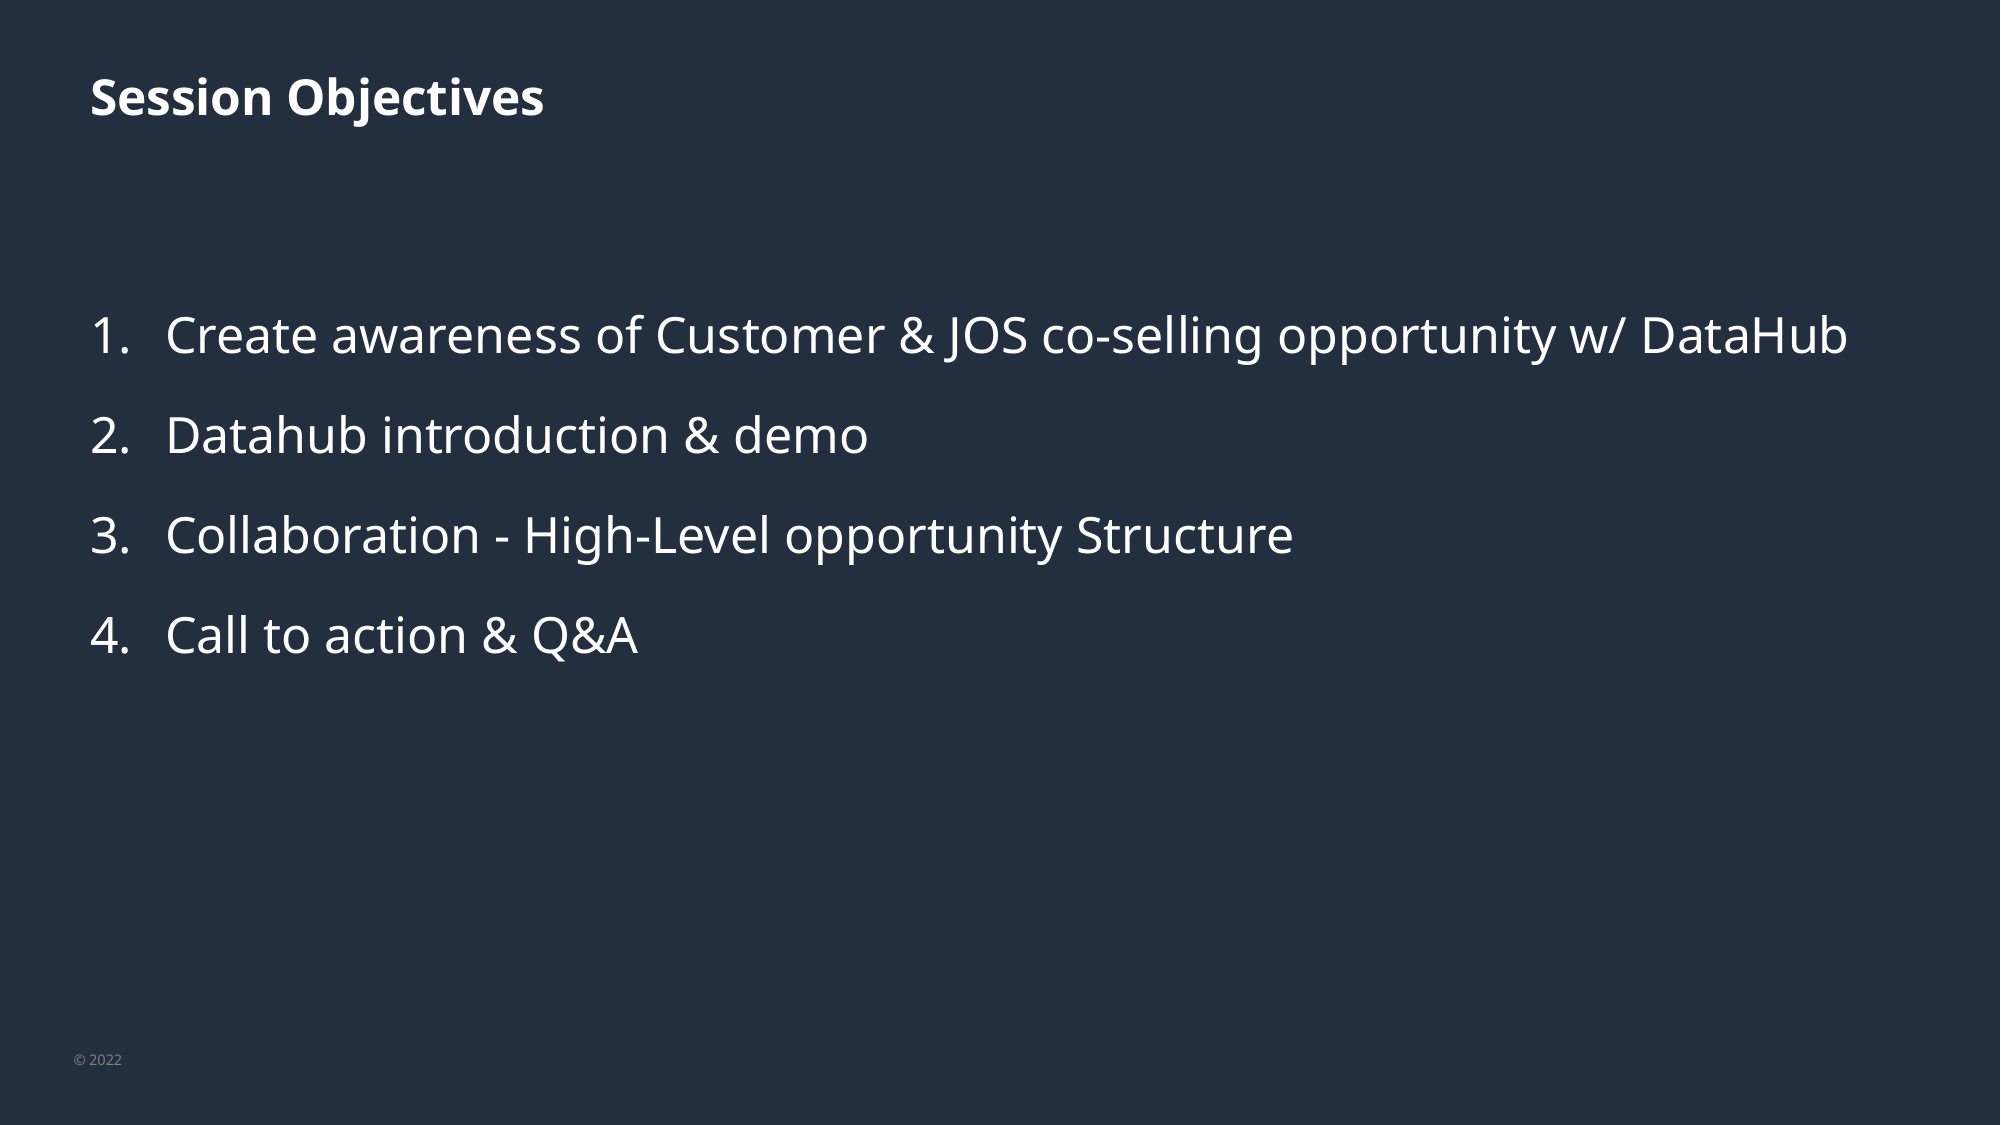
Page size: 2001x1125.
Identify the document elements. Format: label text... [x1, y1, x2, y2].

title Session Objectives [75, 58, 1922, 195]
list Create awareness of Customer & JOS co-selling opportunity w/ DataHub Datahub introduction & demo Collaboration - High-Level opportunity Structure Call to action & Q&A [75, 265, 1922, 907]
